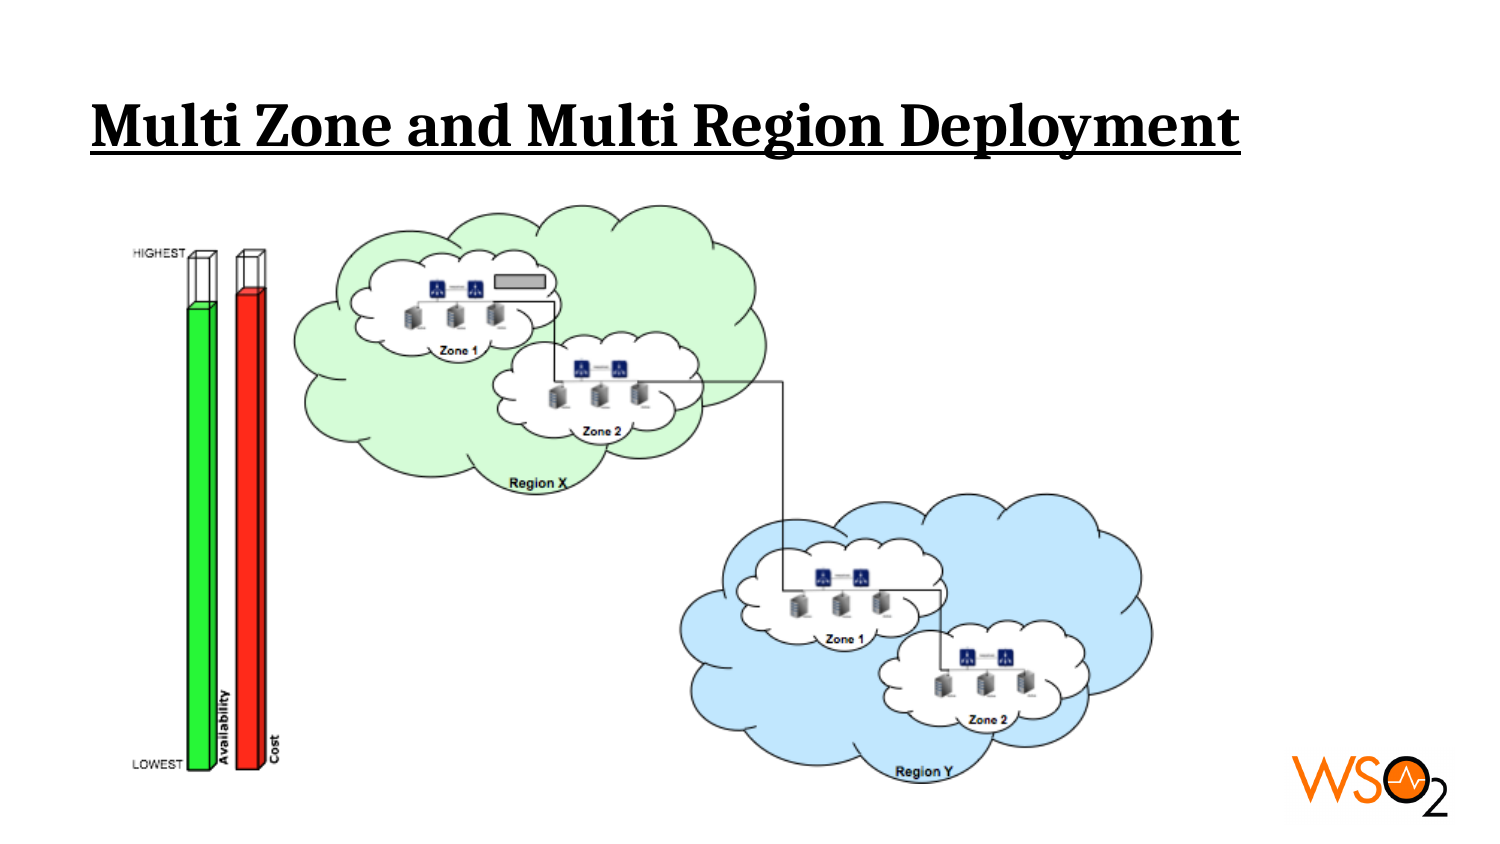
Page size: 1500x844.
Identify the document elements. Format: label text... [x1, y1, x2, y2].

title Multi Zone and Multi Region Deployment [75, 33, 1425, 175]
picture [1283, 747, 1456, 825]
picture [121, 204, 1155, 784]
